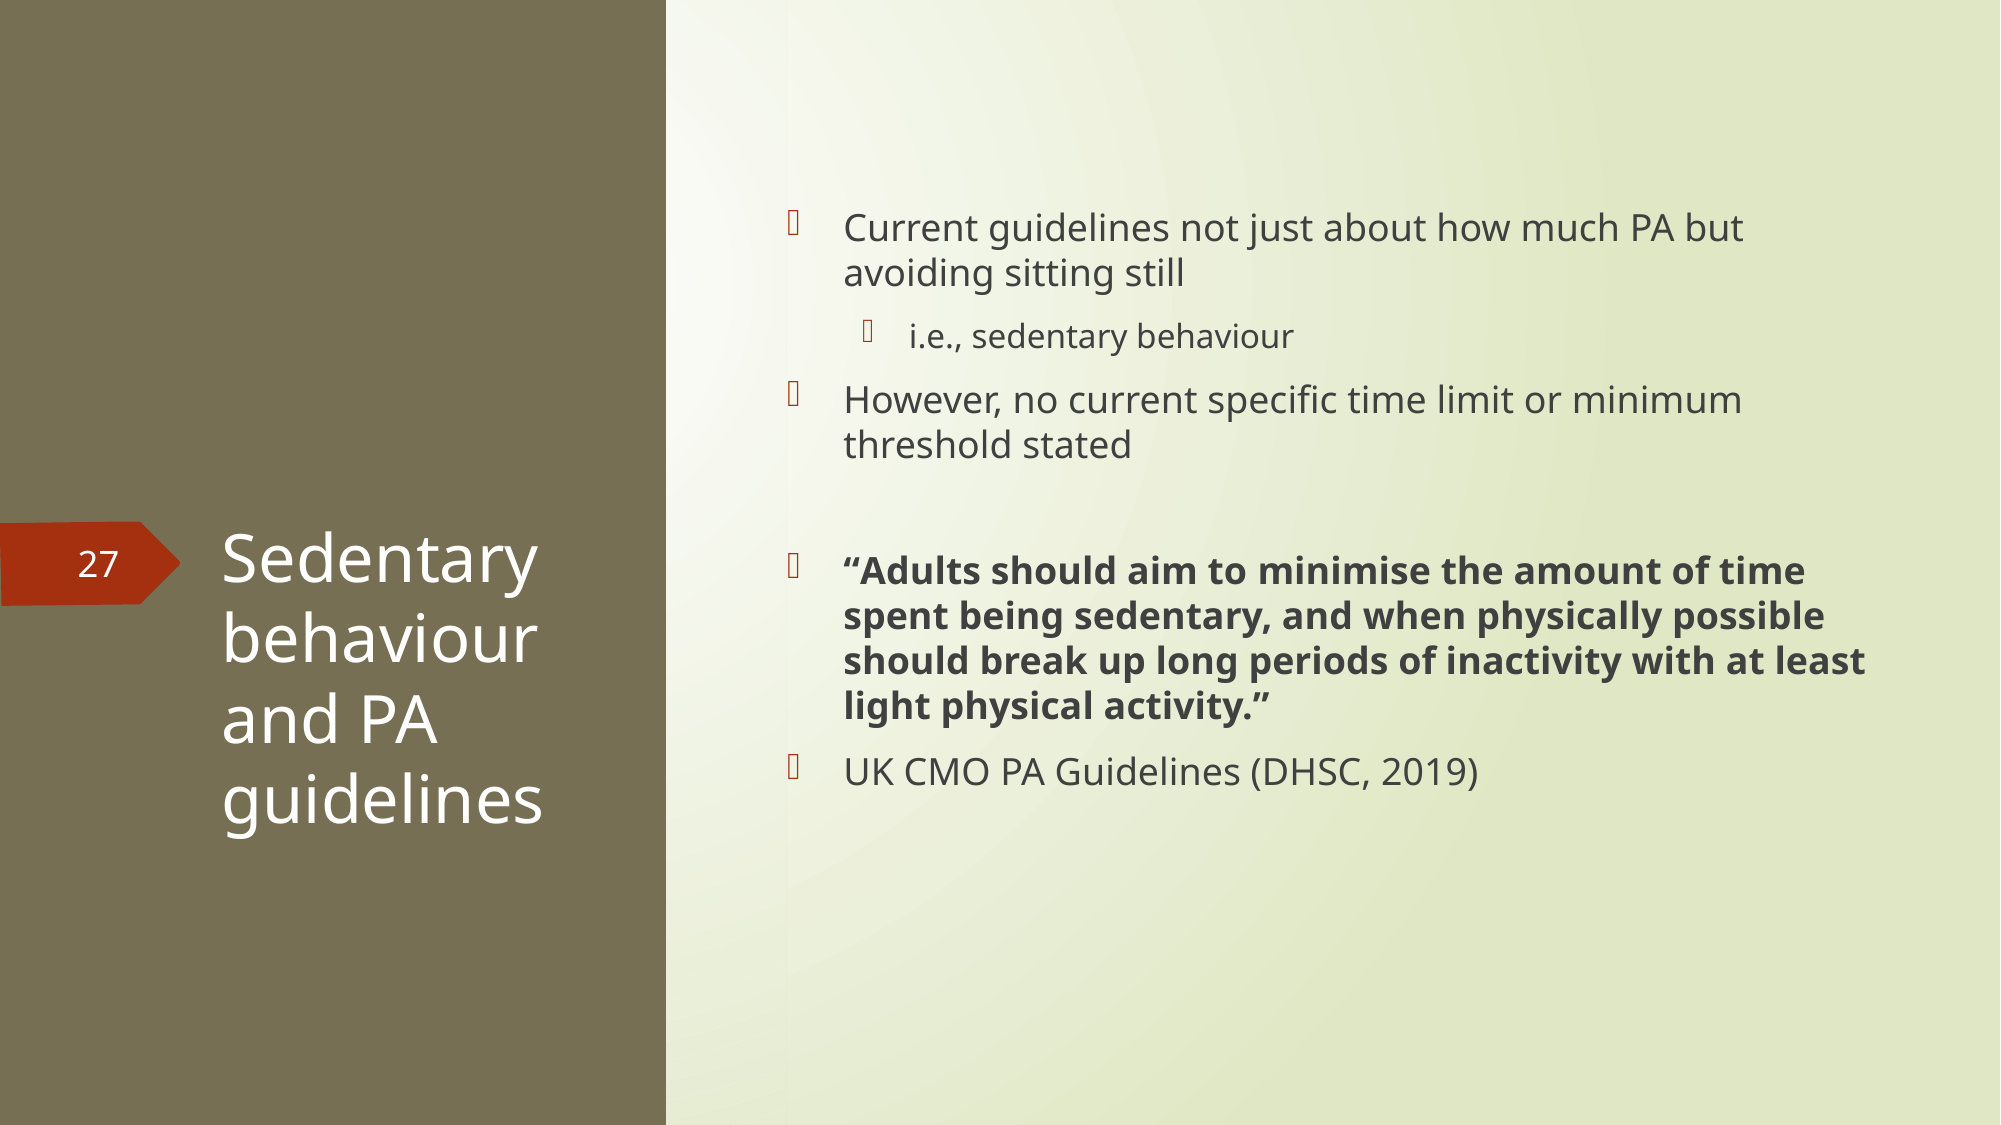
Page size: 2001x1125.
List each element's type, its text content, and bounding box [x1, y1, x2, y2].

title Sedentary behaviour and PA guidelines [206, 508, 610, 1006]
text_box [785, 0, 2000, 1125]
text_box [0, 0, 667, 1125]
text_box [0, 521, 181, 606]
slide_number 27 [6, 534, 135, 595]
list Current guidelines not just about how much PA but avoiding sitting still i.e., sedentary behaviour However, no current specific time limit or minimum threshold stated “Adults should aim to minimise the amount of time spent being sedentary, and when physically possible should break up long periods of inactivity with at least light physical activity.” UK CMO PA Guidelines (DHSC, 2019) [772, 96, 1888, 970]
